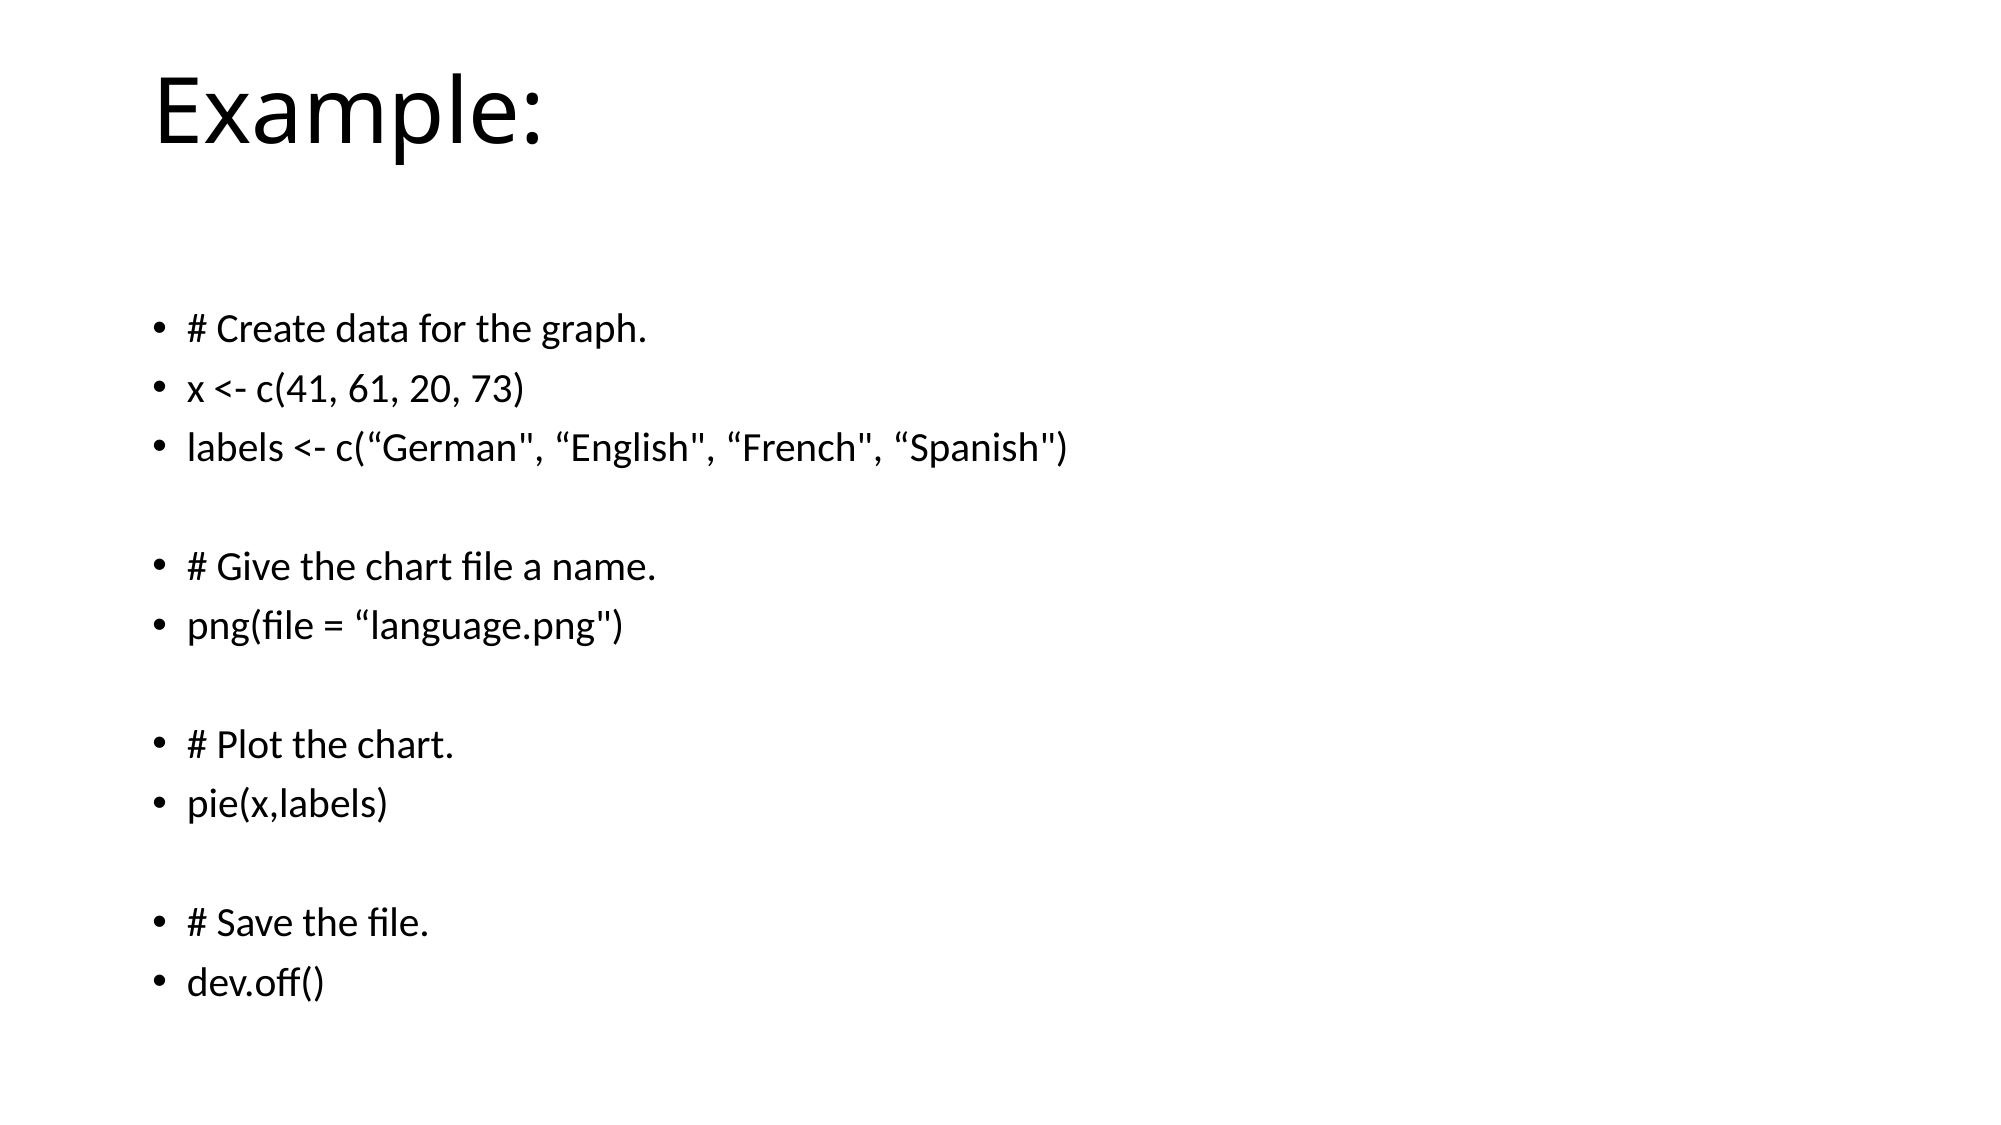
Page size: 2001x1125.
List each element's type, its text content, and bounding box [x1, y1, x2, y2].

title Example: [137, 59, 1863, 278]
list # Create data for the graph. x <- c(41, 61, 20, 73) labels <- c(“German", “English", “French", “Spanish") # Give the chart file a name. png(file = “language.png") # Plot the chart. pie(x,labels) # Save the file. dev.off() [137, 299, 1863, 1014]
